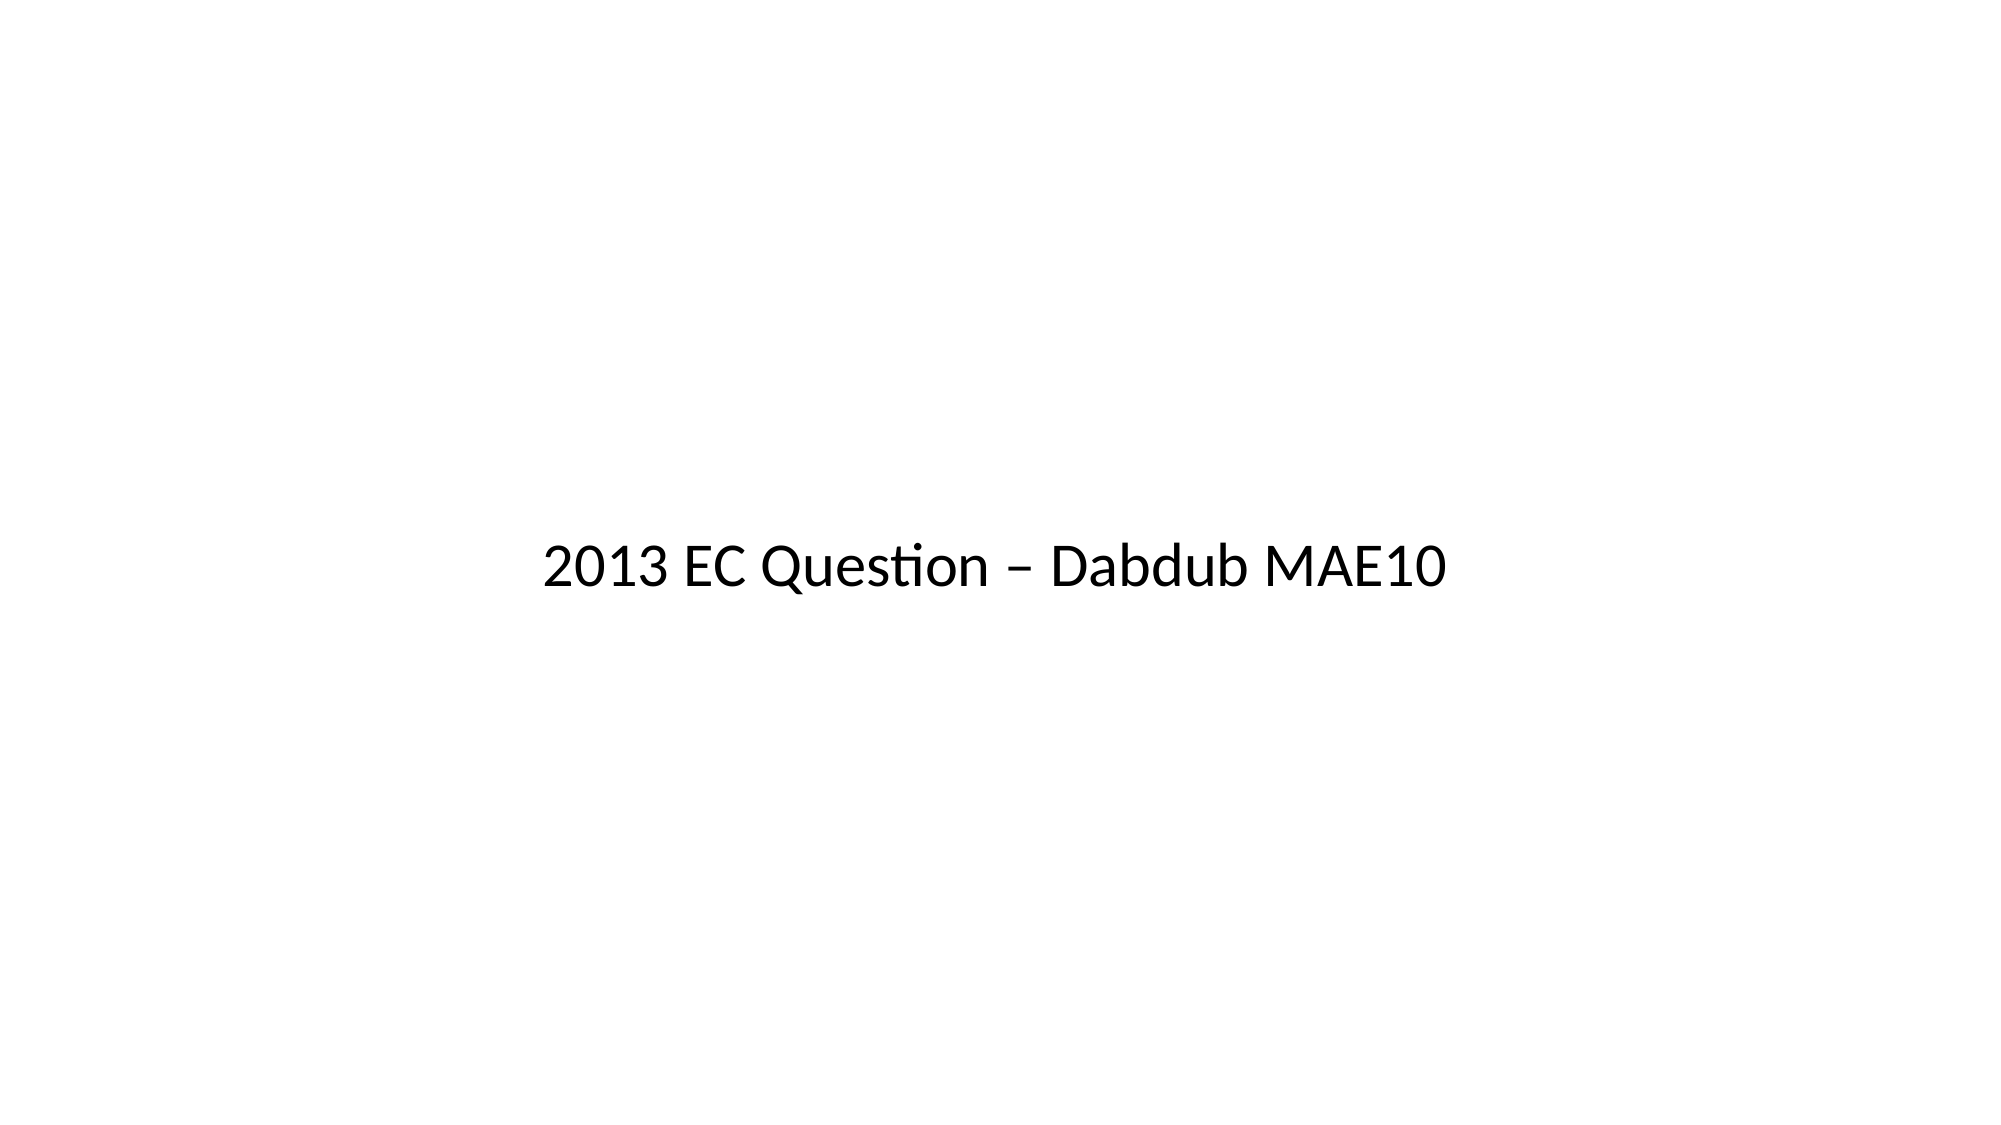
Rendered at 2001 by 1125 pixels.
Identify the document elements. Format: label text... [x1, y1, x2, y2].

text_box 2013 EC Question – Dabdub MAE10 [527, 517, 1473, 607]
